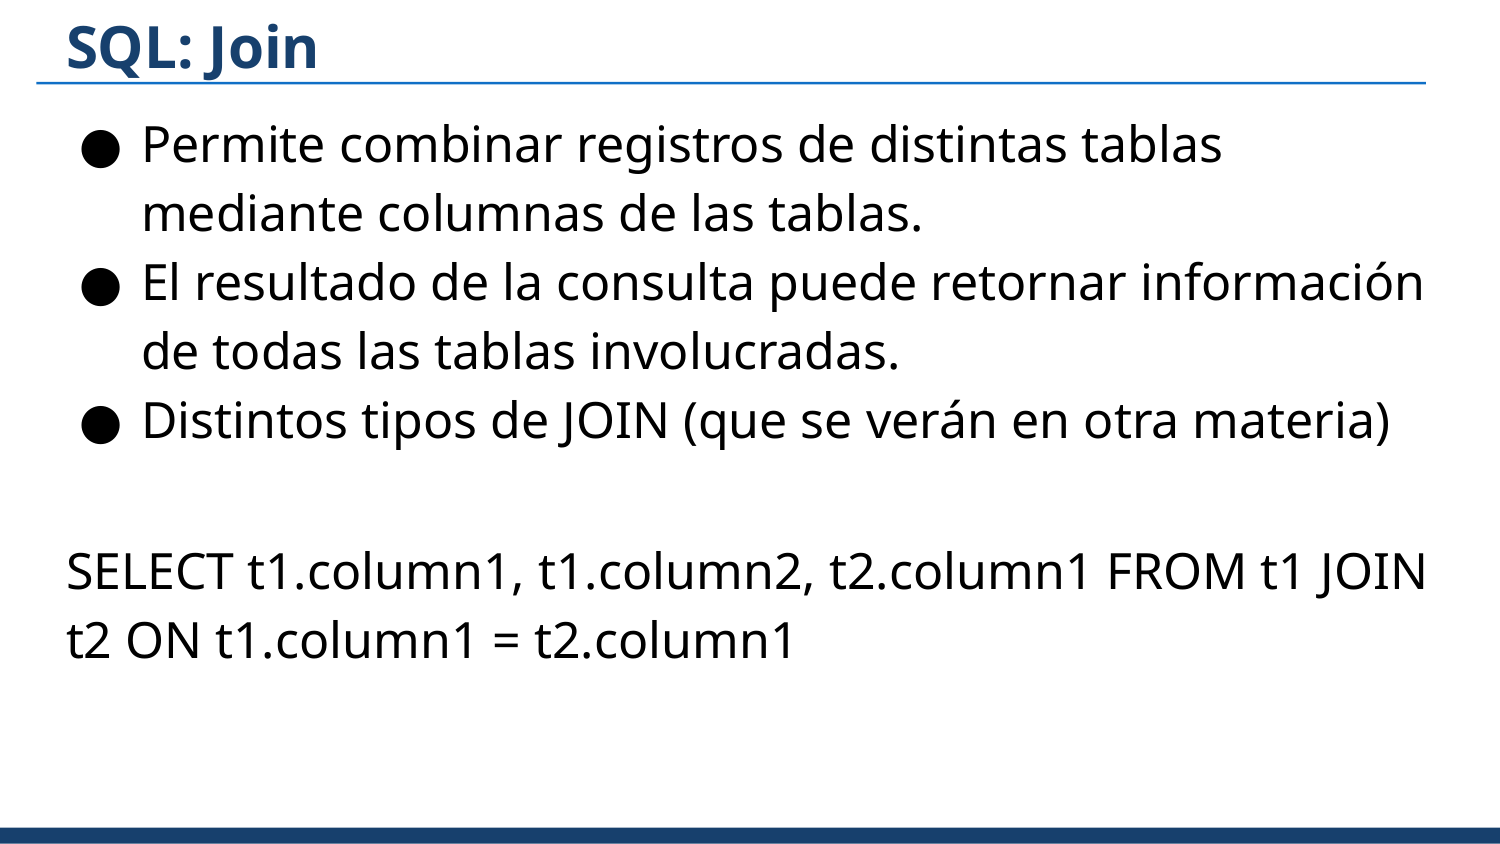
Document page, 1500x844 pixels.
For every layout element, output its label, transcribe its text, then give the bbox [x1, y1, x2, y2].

list Permite combinar registros de distintas tablas mediante columnas de las tablas. El resultado de la consulta puede retornar información de todas las tablas involucradas. Distintos tipos de JOIN (que se verán en otra materia) SELECT t1.column1, t1.column2, t2.column1 FROM t1 JOIN t2 ON t1.column1 = t2.column1 [51, 88, 1449, 811]
title SQL: Join [51, 0, 1449, 88]
